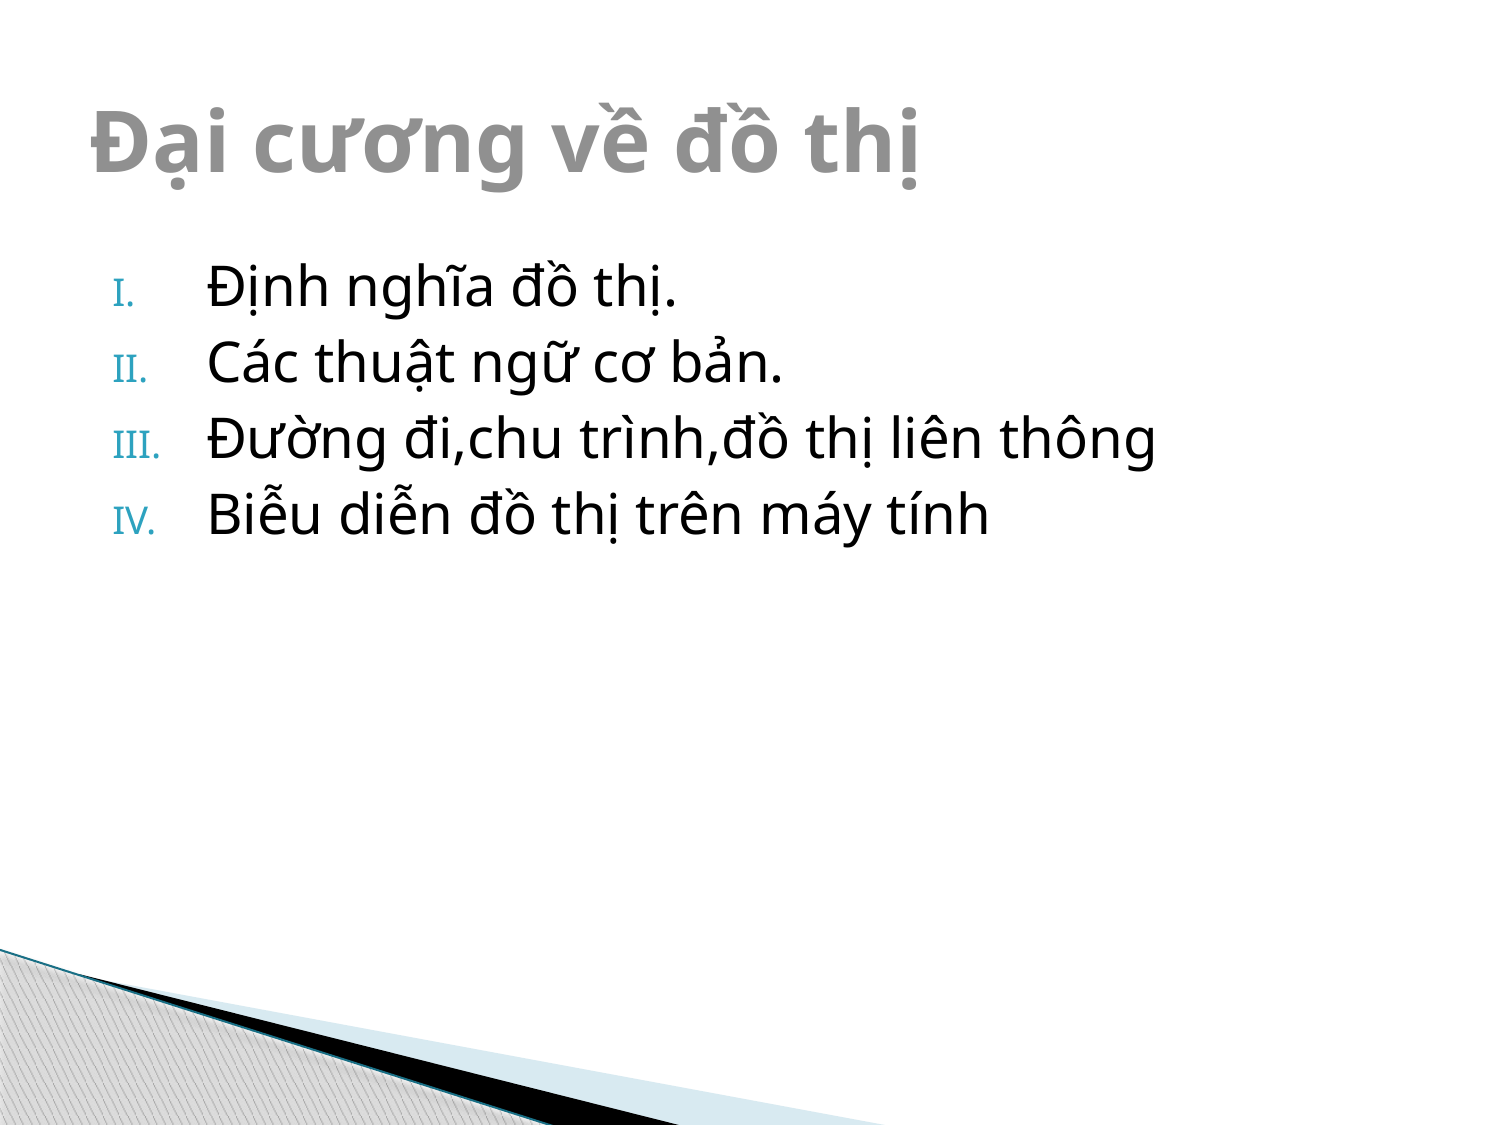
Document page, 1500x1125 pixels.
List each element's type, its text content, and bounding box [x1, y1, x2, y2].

list Định nghĩa đồ thị. Các thuật ngữ cơ bản. Đường đi,chu trình,đồ thị liên thông Biễu diễn đồ thị trên máy tính [75, 243, 1425, 986]
title Đại cương về đồ thị [75, 45, 1425, 233]
